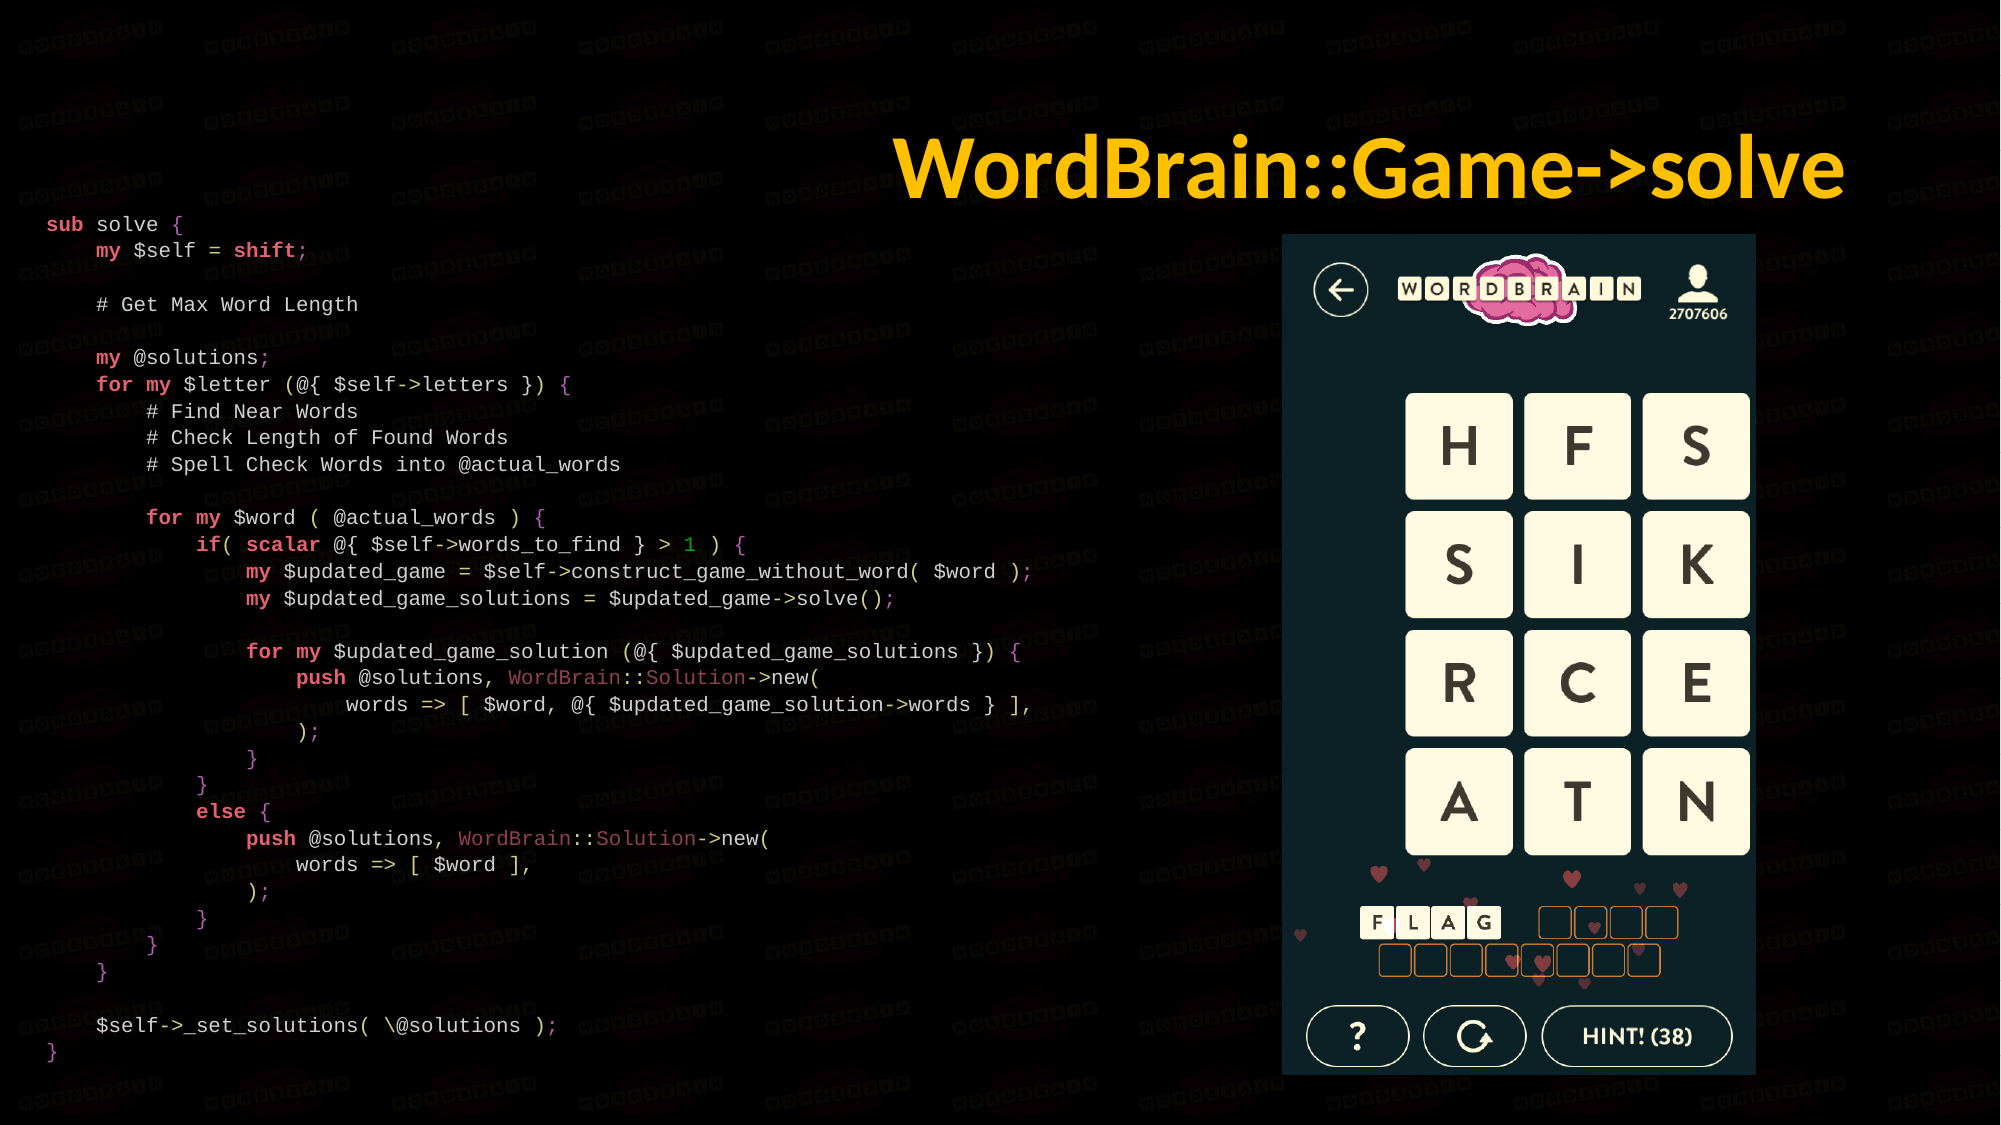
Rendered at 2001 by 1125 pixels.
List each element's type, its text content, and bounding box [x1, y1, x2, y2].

picture [0, 0, 2001, 1125]
text_box sub solve { my $self = shift; # Get Max Word Length my @solutions; for my $letter (@{ $self->letters }) { # Find Near Words # Check Length of Found Words # Spell Check Words into @actual_words for my $word ( @actual_words ) { if( scalar @{ $self->words_to_find } > 1 ) { my $updated_game = $self->construct_game_without_word( $word ); my $updated_game_solutions = $updated_game->solve(); for my $updated_game_solution (@{ $updated_game_solutions }) { push @solutions, WordBrain::Solution->new( words => [ $word, @{ $updated_game_solution->words } ], ); } } else { push @solutions, WordBrain::Solution->new( words => [ $word ], ); } } } $self->_set_solutions( \@solutions ); } [31, 201, 1050, 1071]
title WordBrain::Game->solve [137, 59, 1863, 278]
